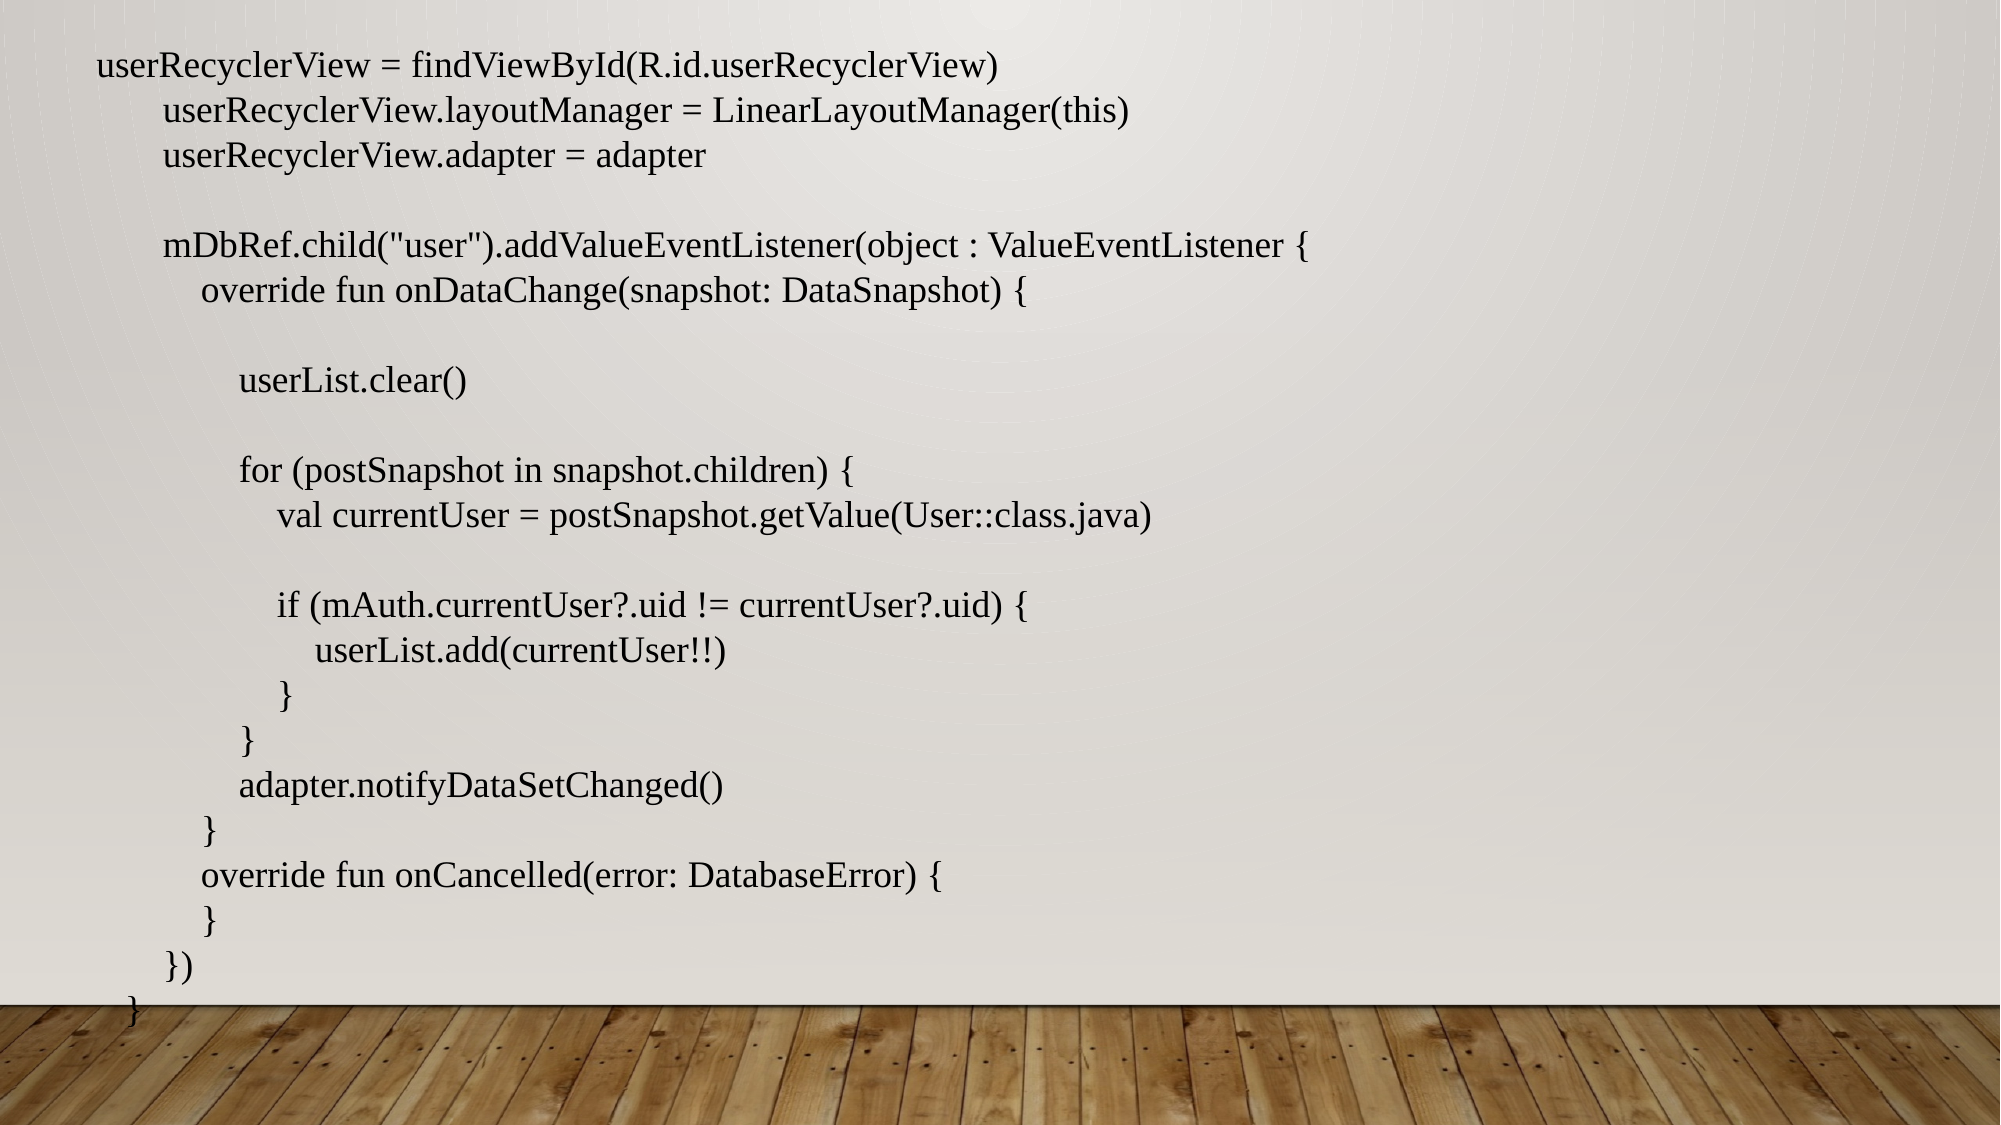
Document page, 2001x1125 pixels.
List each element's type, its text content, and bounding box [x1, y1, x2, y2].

text_box userRecyclerView = findViewById(R.id.userRecyclerView) userRecyclerView.layoutManager = LinearLayoutManager(this) userRecyclerView.adapter = adapter mDbRef.child("user").addValueEventListener(object : ValueEventListener { override fun onDataChange(snapshot: DataSnapshot) { userList.clear() for (postSnapshot in snapshot.children) { val currentUser = postSnapshot.getValue(User::class.java) if (mAuth.currentUser?.uid != currentUser?.uid) { userList.add(currentUser!!) } } adapter.notifyDataSetChanged() } override fun onCancelled(error: DatabaseError) { } }) } [71, 32, 1572, 1083]
picture [0, 1005, 2000, 1125]
